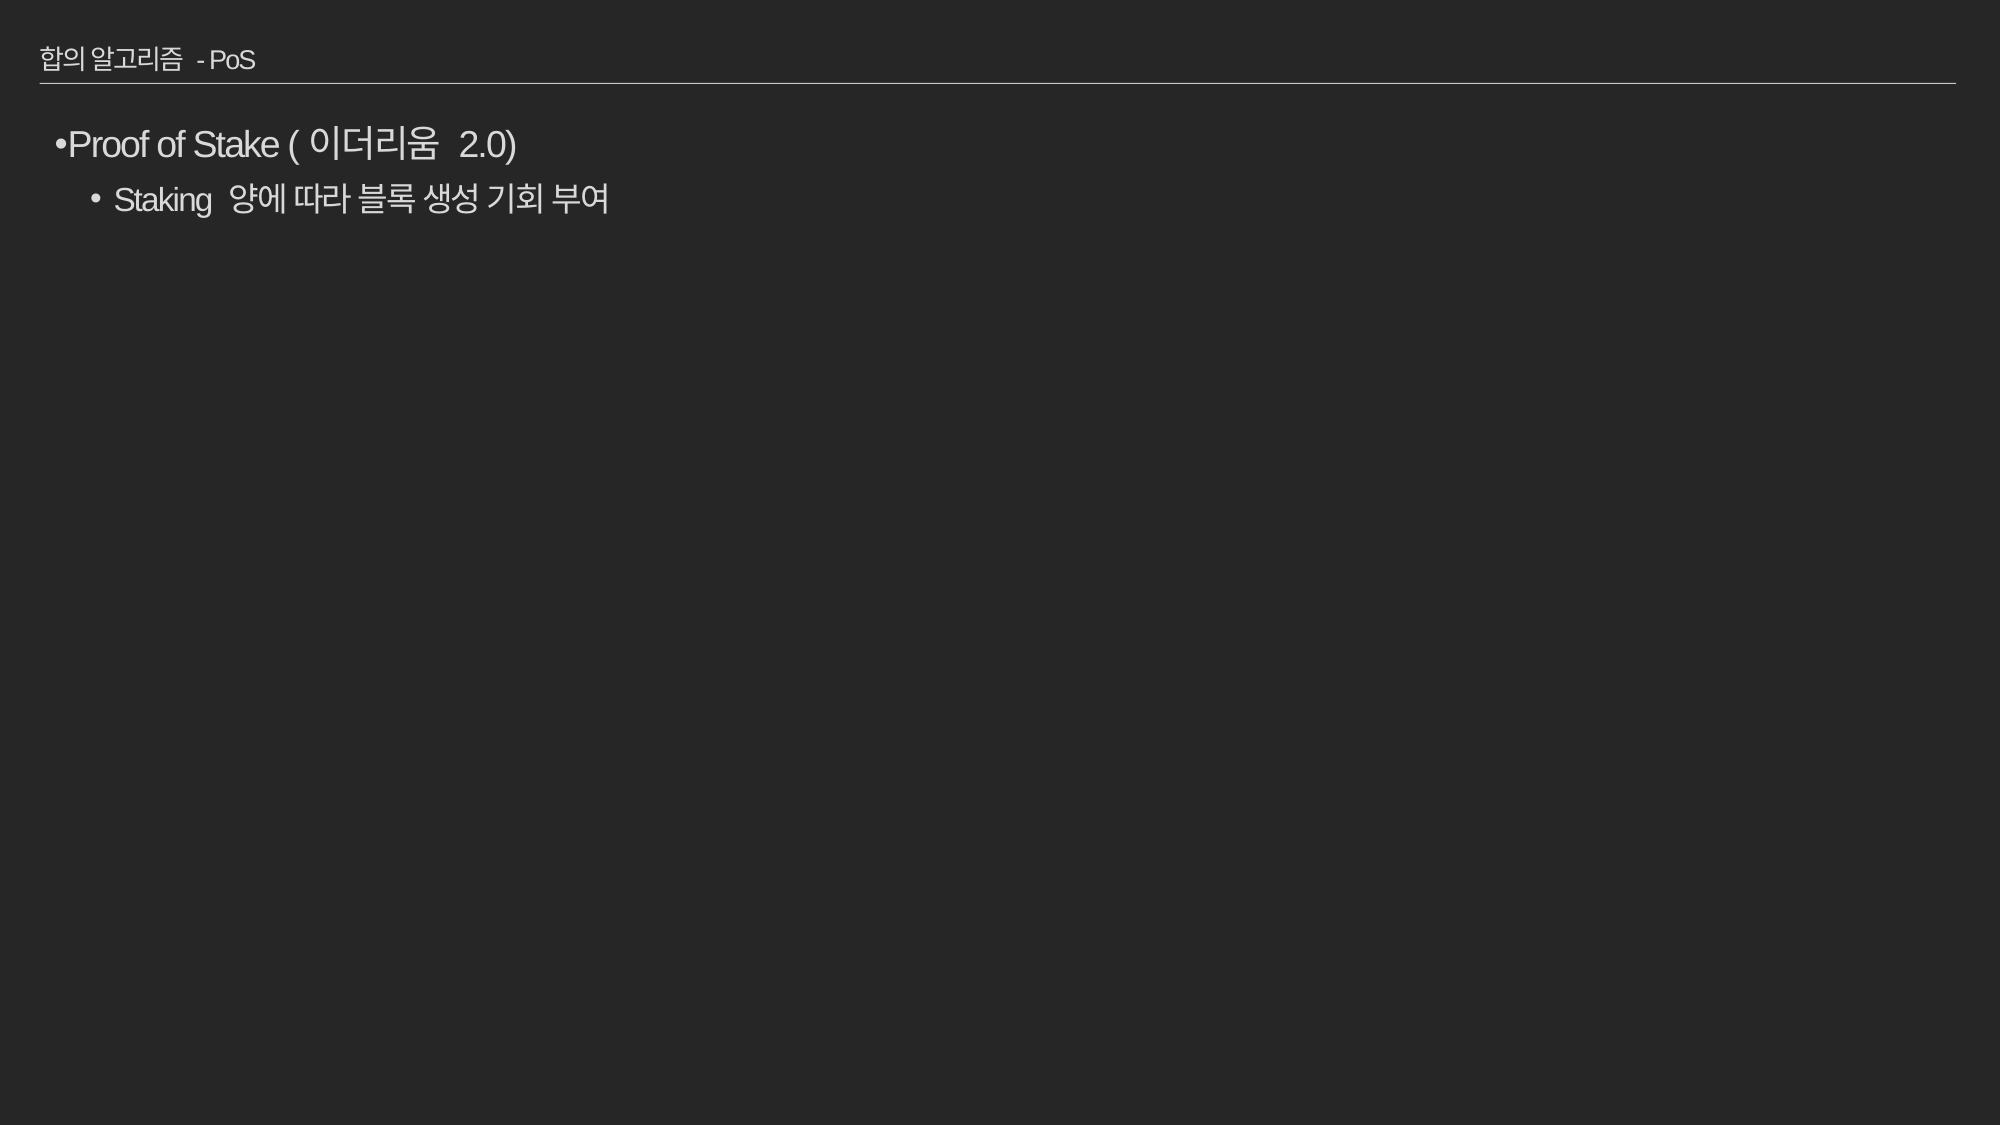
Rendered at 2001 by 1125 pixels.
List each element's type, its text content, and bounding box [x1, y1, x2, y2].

title 합의 알고리즘 - PoS [39, 31, 1961, 84]
list Proof of Stake (이더리움 2.0) Staking 양에 따라 블록 생성 기회 부여 [39, 110, 1957, 825]
